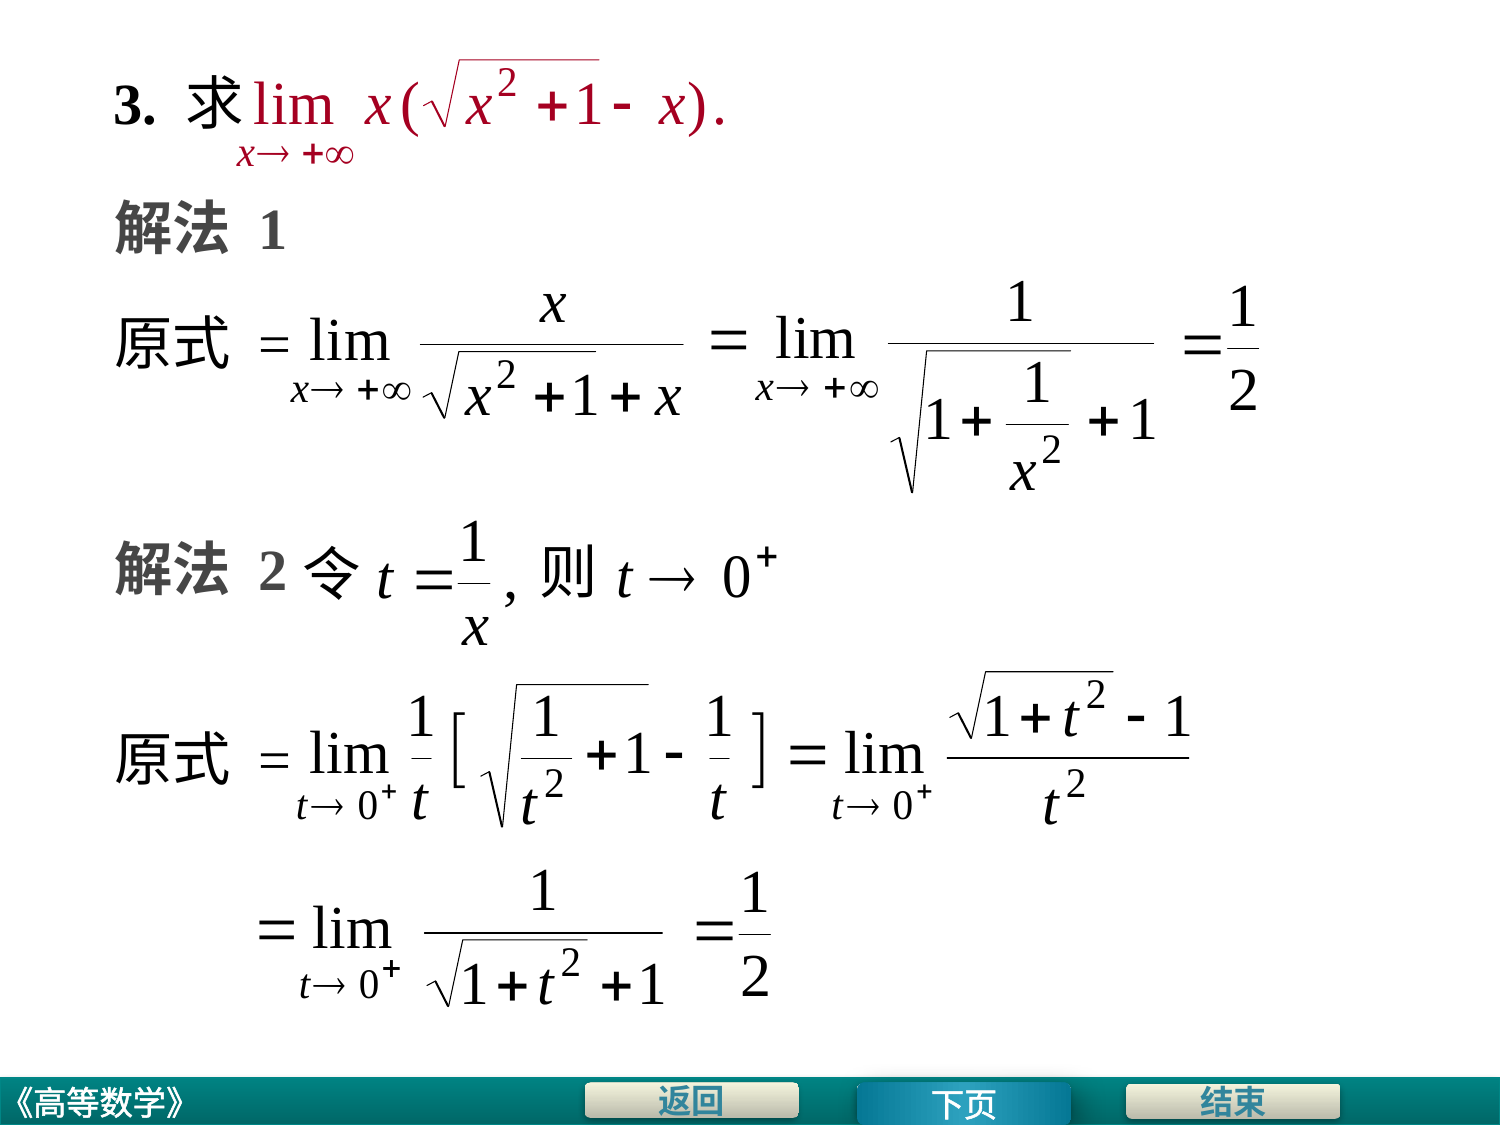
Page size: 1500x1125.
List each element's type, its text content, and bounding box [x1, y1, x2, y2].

title 3. 求 [59, 58, 228, 147]
text_box 原式 = [99, 714, 282, 800]
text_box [230, 54, 726, 172]
text_box 原式 = [99, 298, 275, 384]
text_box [613, 530, 782, 603]
text_box 令 [287, 530, 365, 615]
text_box 则 [548, 527, 619, 613]
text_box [284, 271, 688, 423]
text_box 解法 2 [99, 524, 366, 610]
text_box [706, 860, 776, 1001]
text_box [374, 509, 522, 651]
text_box 下页 [856, 1082, 1072, 1125]
text_box 解法 1 [99, 183, 375, 269]
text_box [249, 859, 688, 1013]
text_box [781, 665, 1205, 834]
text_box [701, 269, 1157, 498]
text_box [293, 678, 767, 834]
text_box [1174, 274, 1263, 416]
